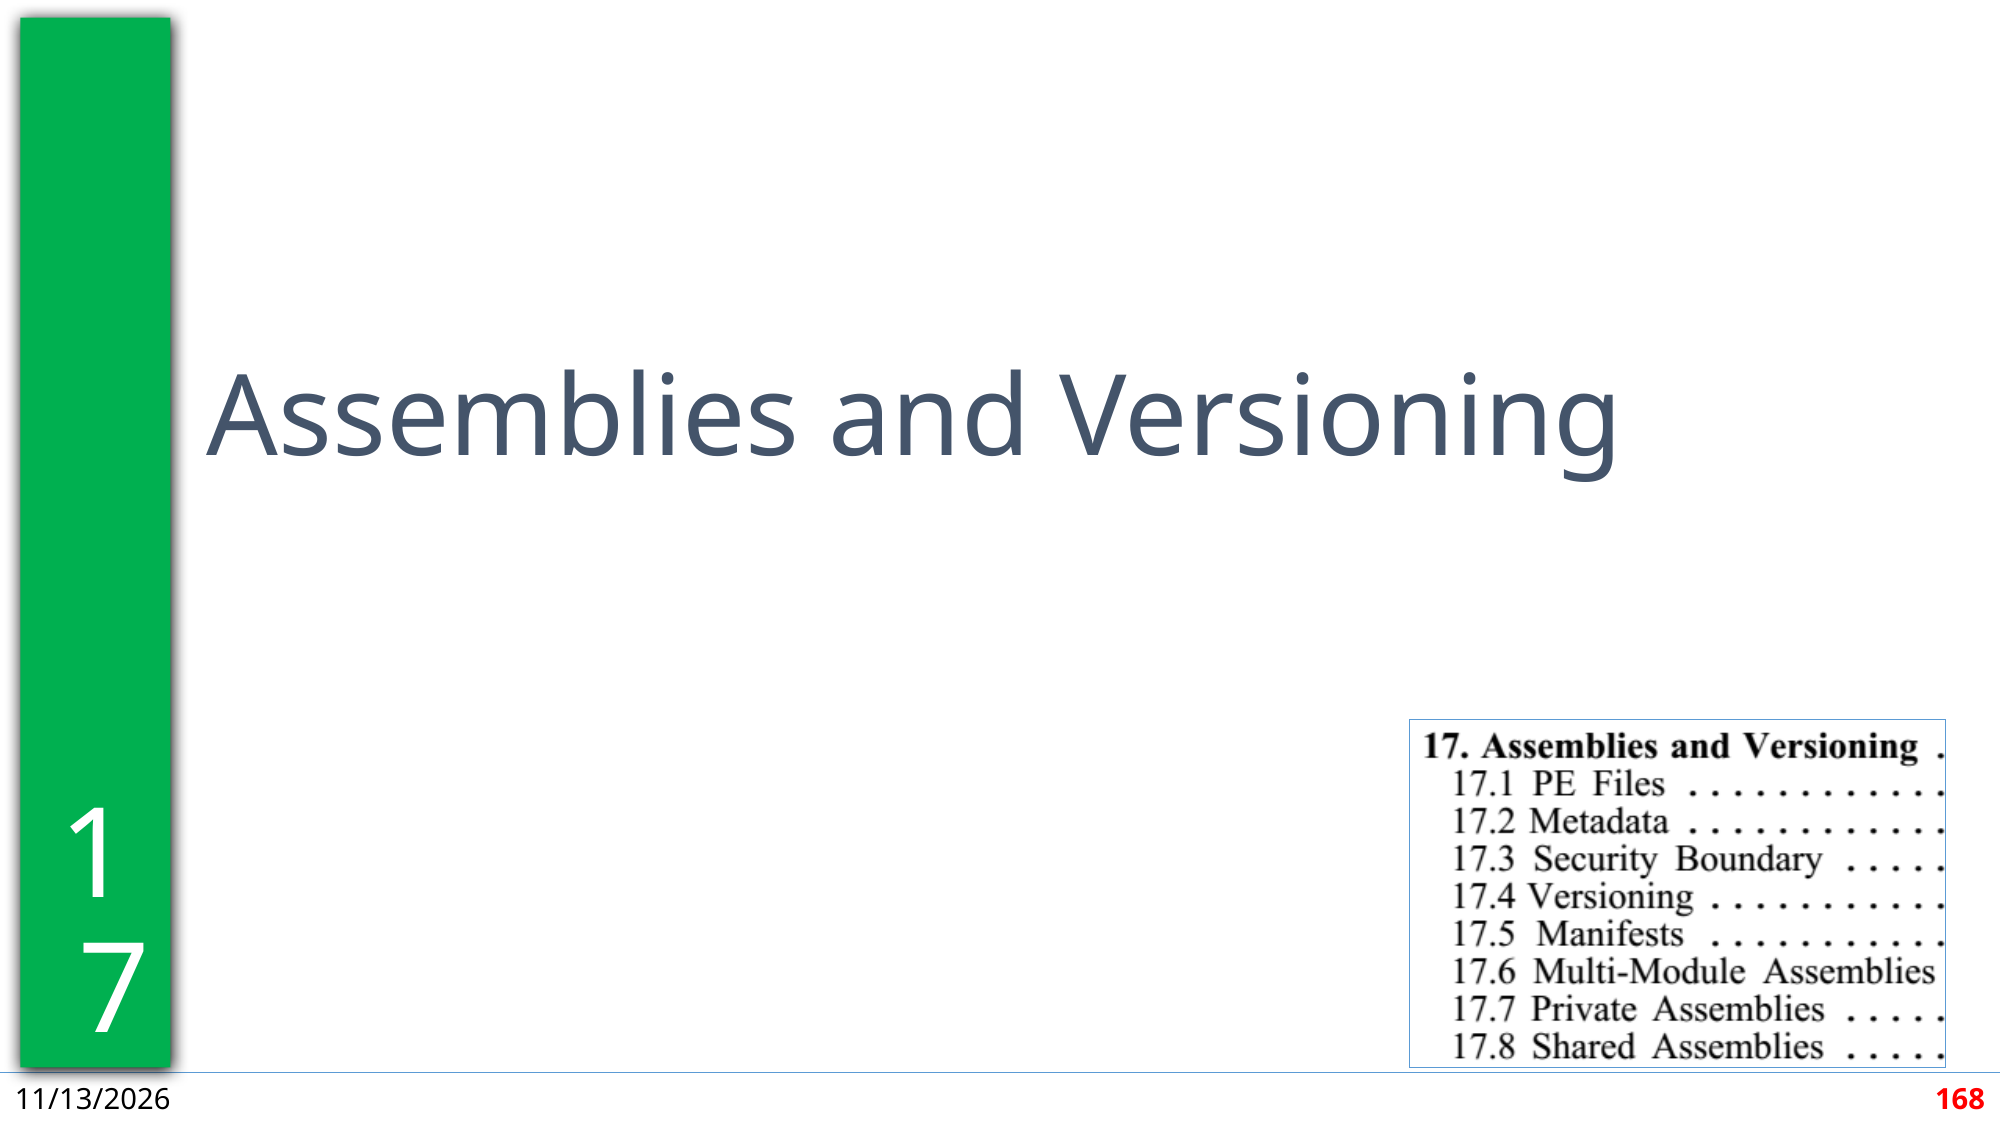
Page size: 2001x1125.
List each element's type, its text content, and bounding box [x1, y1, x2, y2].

list Assemblies and Versioning [192, 340, 1946, 488]
list 17 [20, 17, 171, 1068]
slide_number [0, 1072, 450, 1115]
picture [1409, 719, 1946, 1068]
slide_number 168 [1550, 1072, 2000, 1115]
